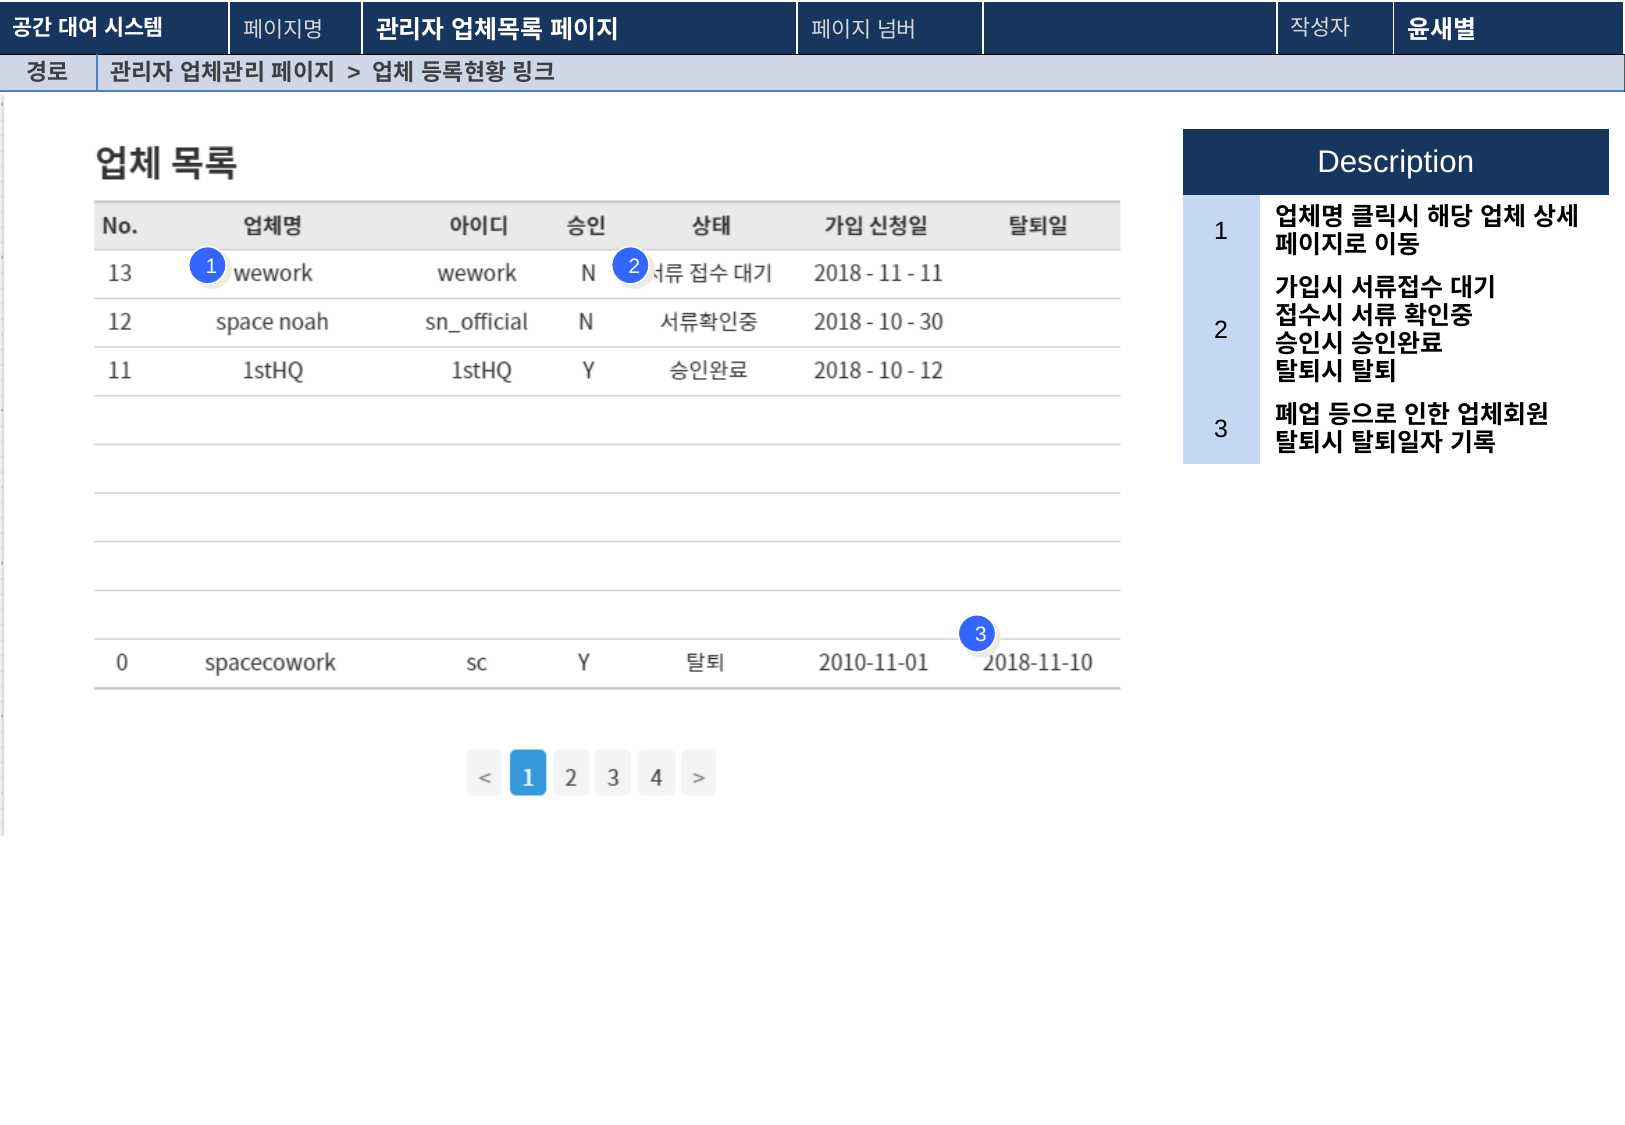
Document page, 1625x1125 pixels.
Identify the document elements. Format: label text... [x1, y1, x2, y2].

table_header 페이지 넘버 [798, 2, 982, 54]
table_cell 경로 [0, 55, 96, 90]
picture [0, 94, 1179, 836]
table_cell 관리자 업체관리 페이지 > 업체 등록현황 링크 [98, 55, 1624, 90]
table_cell 가입시 서류접수 대기 접수시 서류 확인중 승인시 승인완료 탈퇴시 탈퇴 [1260, 266, 1609, 393]
table_header 윤새별 [1394, 2, 1623, 54]
table_header 공간 대여 시스템 [0, 2, 228, 54]
table_cell 폐업 등으로 인한 업체회원 탈퇴시 탈퇴일자 기록 [1260, 393, 1609, 464]
table_cell 3 [1183, 393, 1260, 464]
table_cell 2 [1183, 266, 1260, 393]
table_header 관리자 업체목록 페이지 [363, 2, 796, 54]
table_header Description [1183, 129, 1609, 195]
table_header 작성자 [1278, 2, 1393, 54]
table_cell 1 [1183, 195, 1260, 266]
table_header [984, 2, 1276, 54]
table_cell 업체명 클릭시 해당 업체 상세 페이지로 이동 [1260, 195, 1609, 266]
table_header 페이지명 [230, 2, 361, 54]
